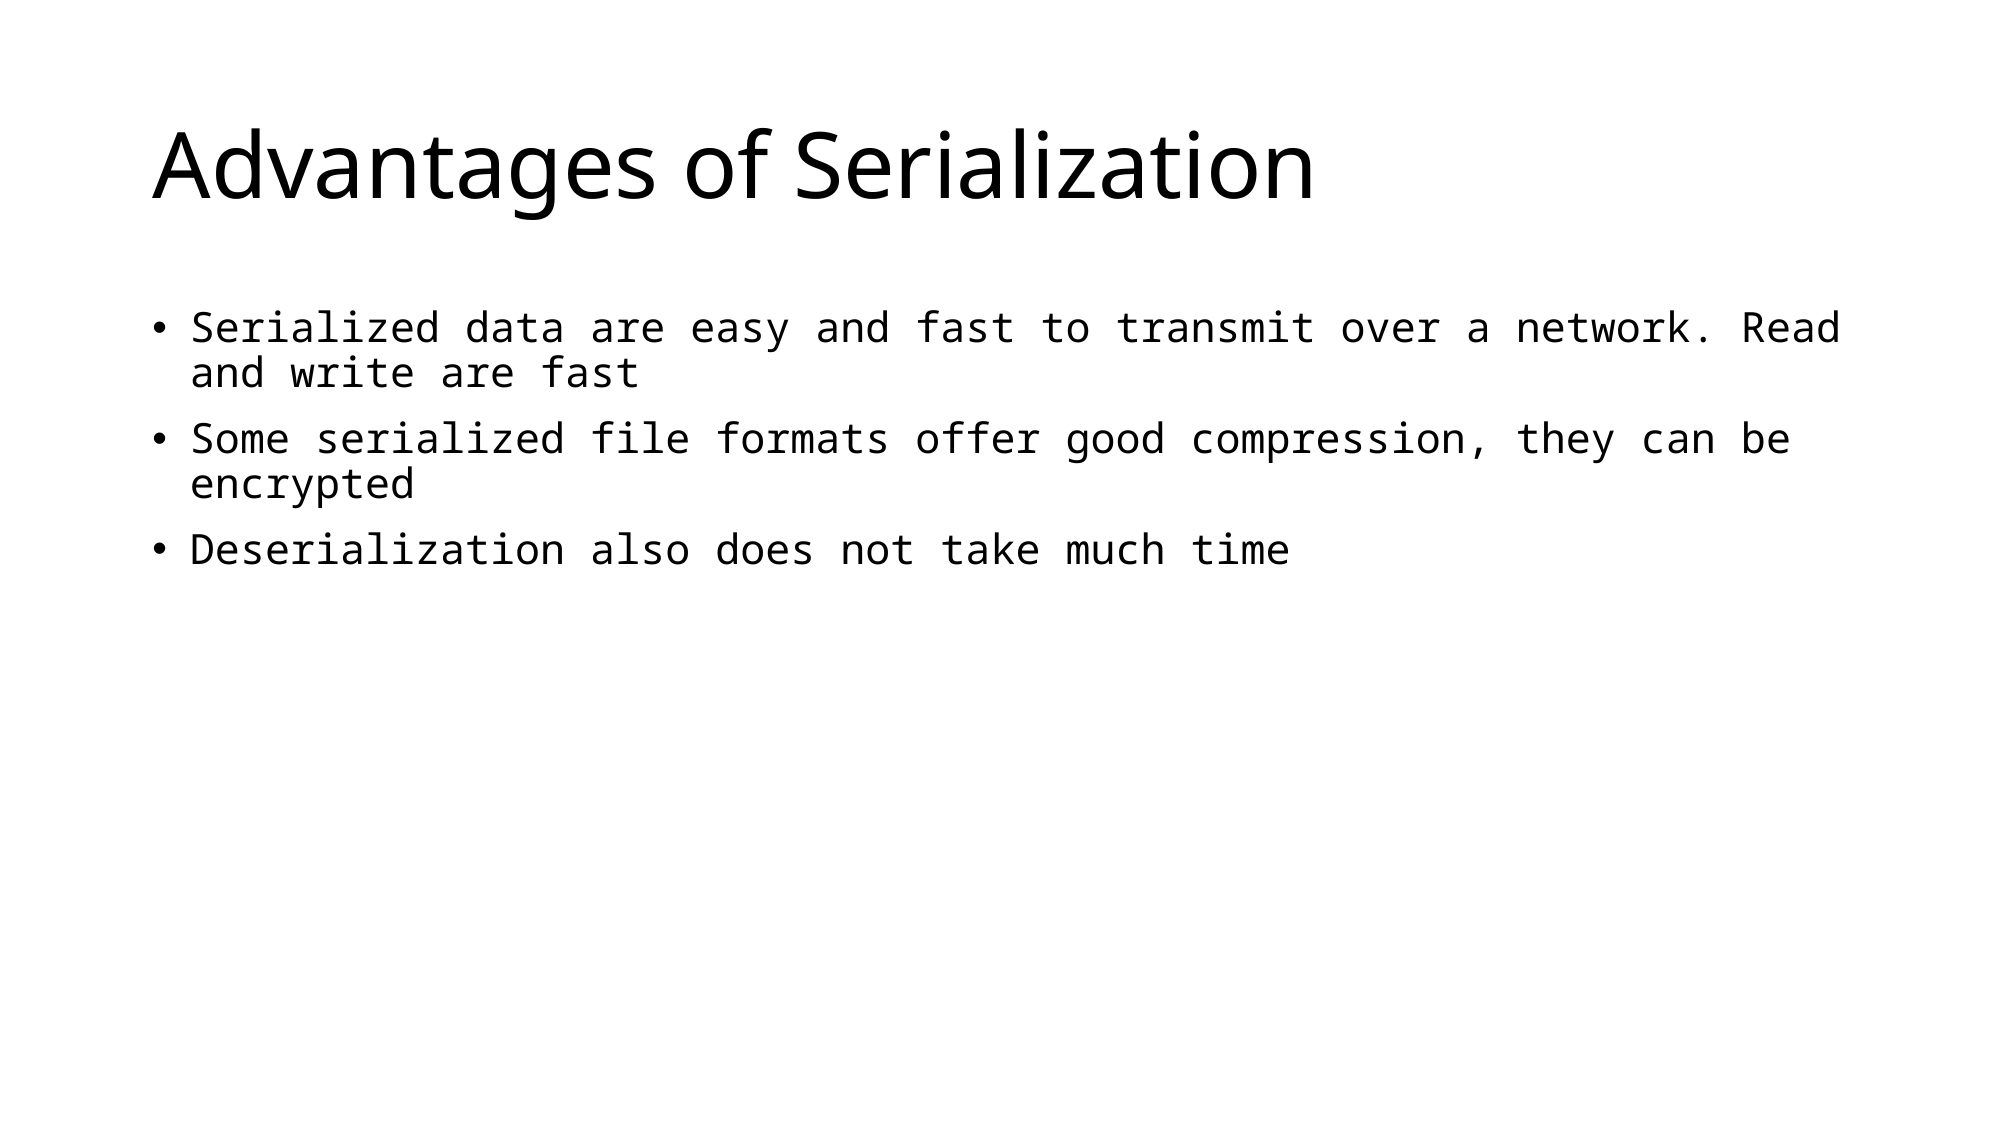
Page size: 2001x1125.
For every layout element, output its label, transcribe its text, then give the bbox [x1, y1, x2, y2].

title Advantages of Serialization [137, 59, 1863, 278]
list Serialized data are easy and fast to transmit over a network. Read and write are fast Some serialized file formats offer good compression, they can be encrypted Deserialization also does not take much time [137, 299, 1863, 1014]
